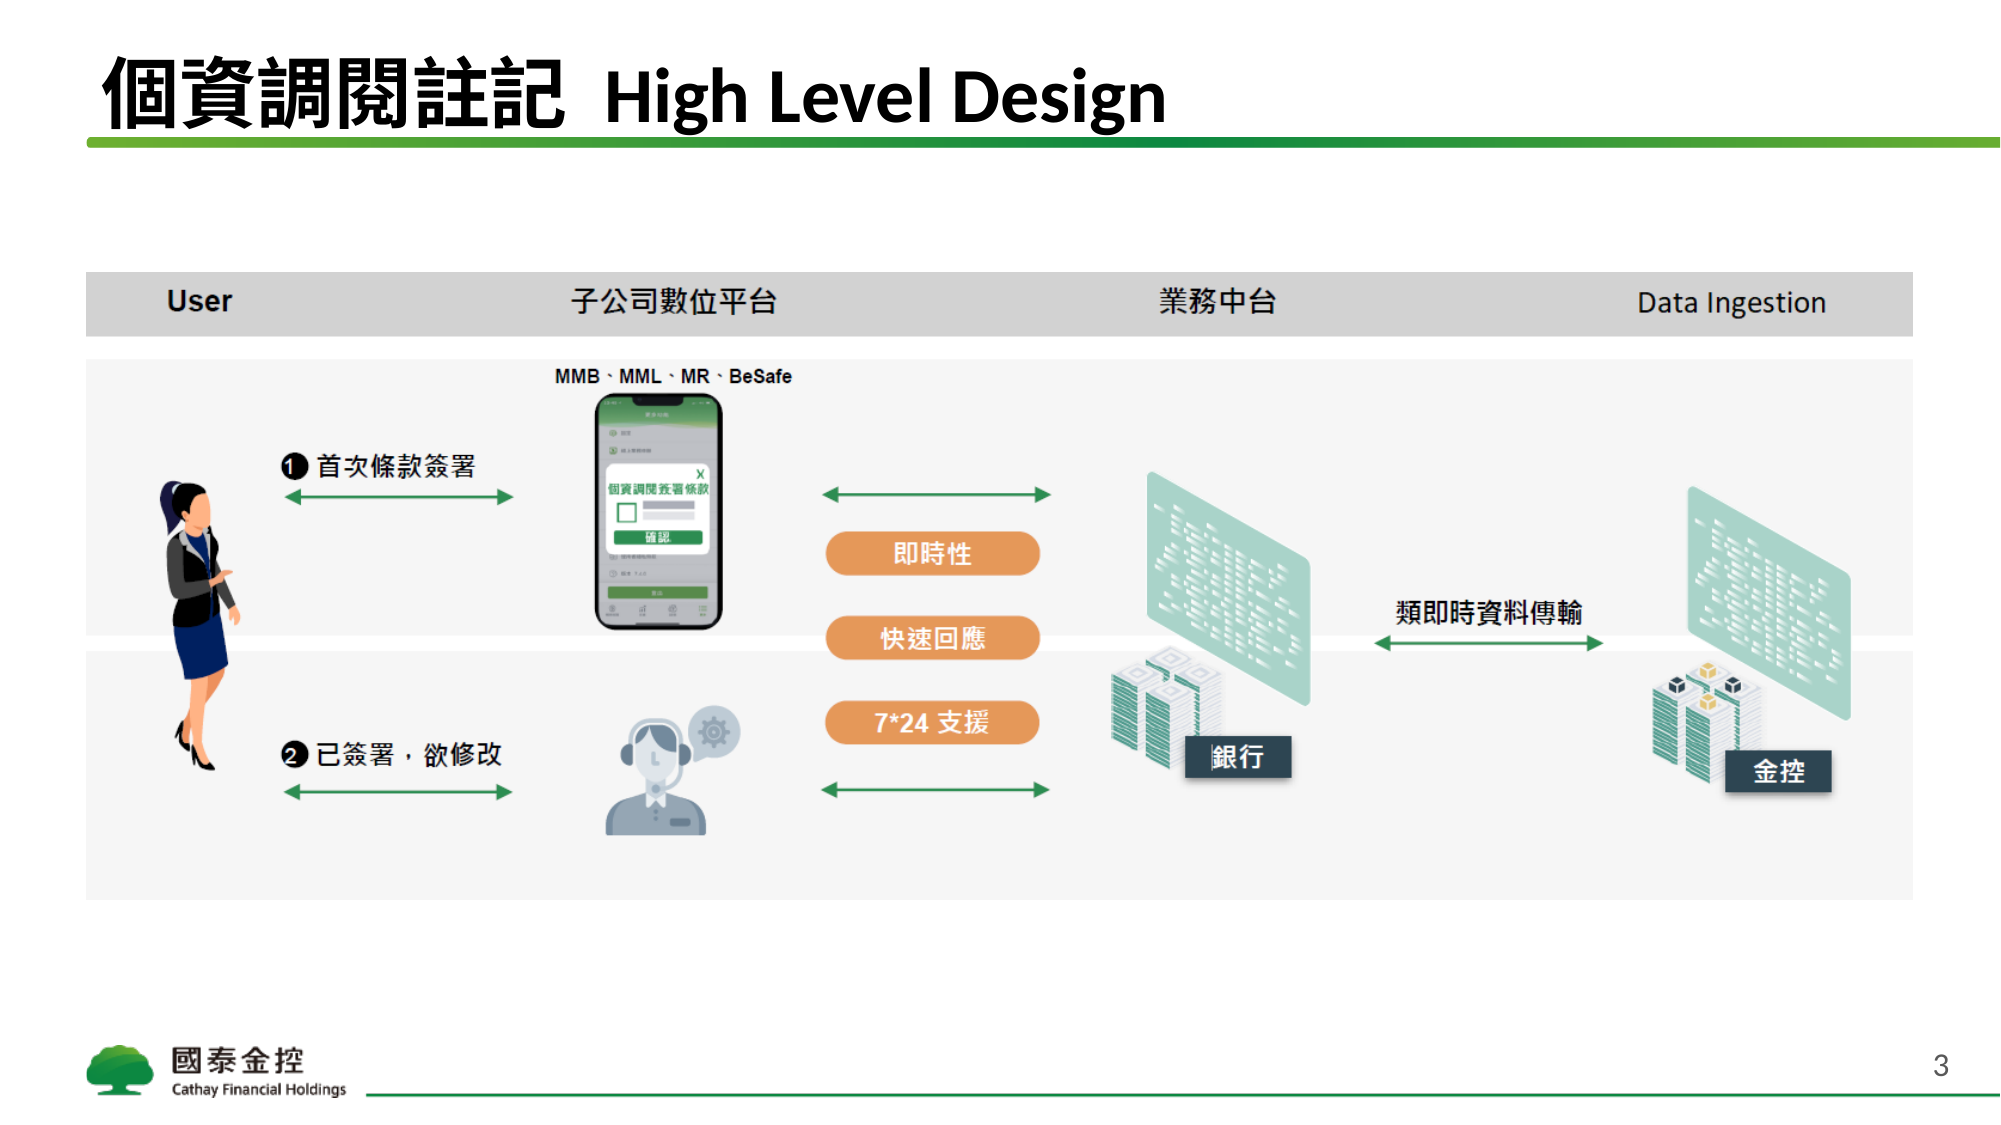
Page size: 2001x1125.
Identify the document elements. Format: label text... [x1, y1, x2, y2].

title 個資調閱註記 High Level Design [86, 45, 1913, 138]
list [86, 272, 1914, 900]
picture [86, 1045, 2000, 1098]
picture [86, 137, 2001, 148]
